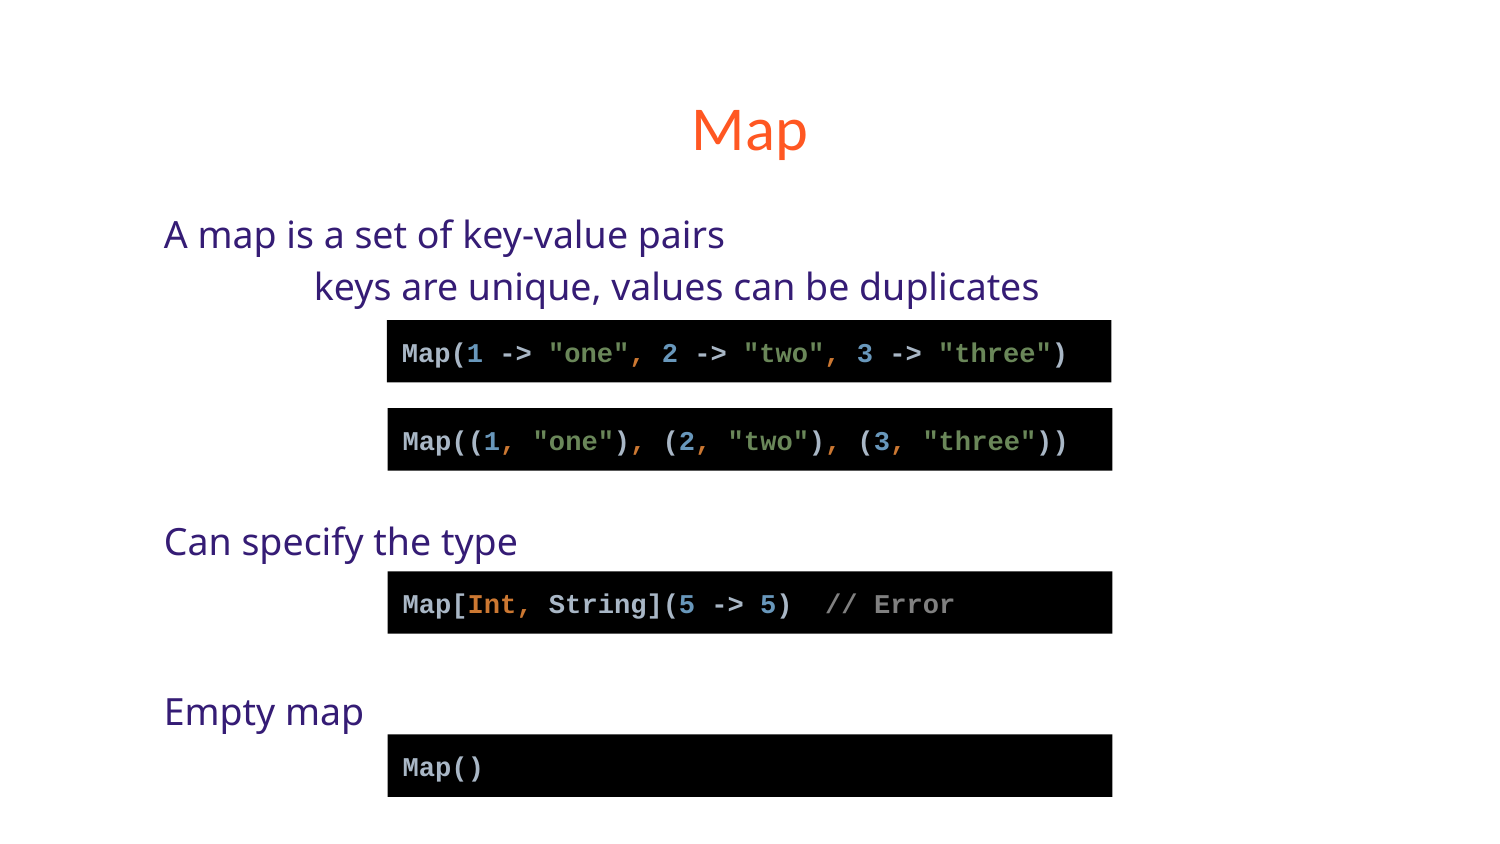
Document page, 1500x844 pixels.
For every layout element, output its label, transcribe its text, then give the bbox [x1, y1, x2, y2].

text_box Map() [387, 734, 1113, 797]
text_box Map[Int, String](5 -> 5) // Error [387, 571, 1113, 634]
list A map is a set of key-value pairs keys are unique, values can be duplicates Can specify the type Empty map [148, 189, 1350, 750]
text_box Map((1, "one"), (2, "two"), (3, "three")) [387, 408, 1113, 471]
text_box Map(1 -> "one", 2 -> "two", 3 -> "three") [386, 320, 1112, 383]
title Map [51, 72, 1449, 167]
